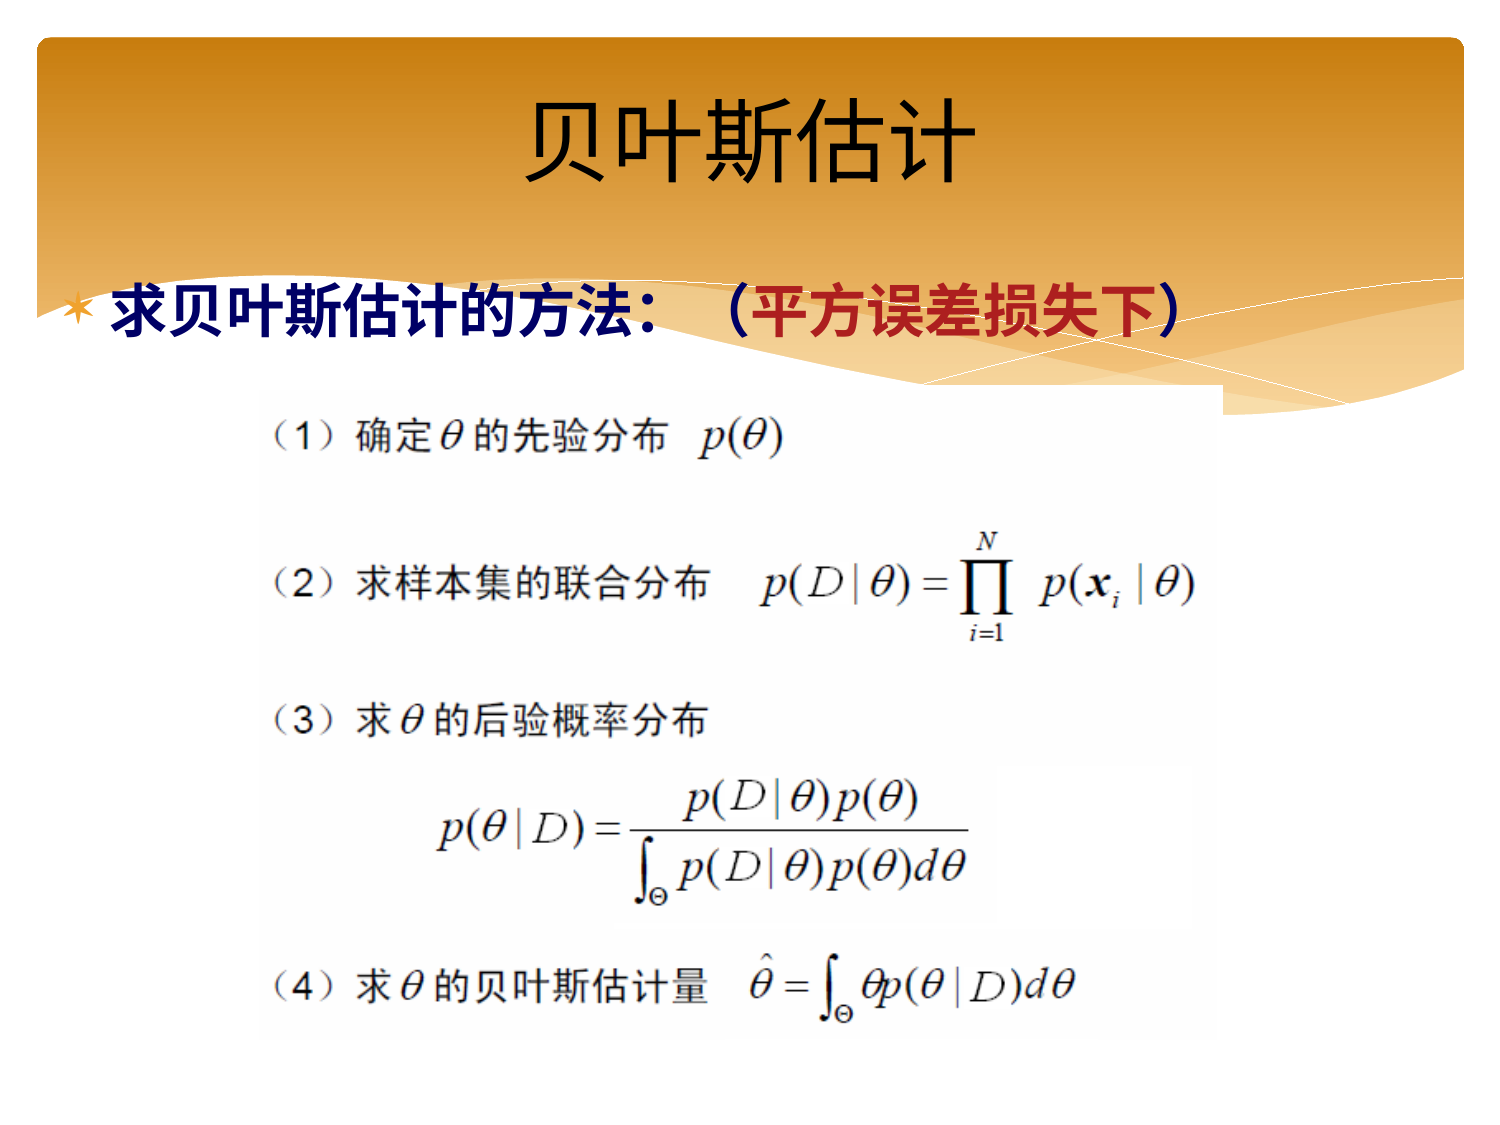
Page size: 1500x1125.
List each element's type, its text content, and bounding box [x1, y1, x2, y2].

list 求贝叶斯估计的方法：（平方误差损失下） [49, 267, 1451, 364]
picture [241, 385, 1223, 1048]
title 贝叶斯估计 [75, 45, 1425, 233]
